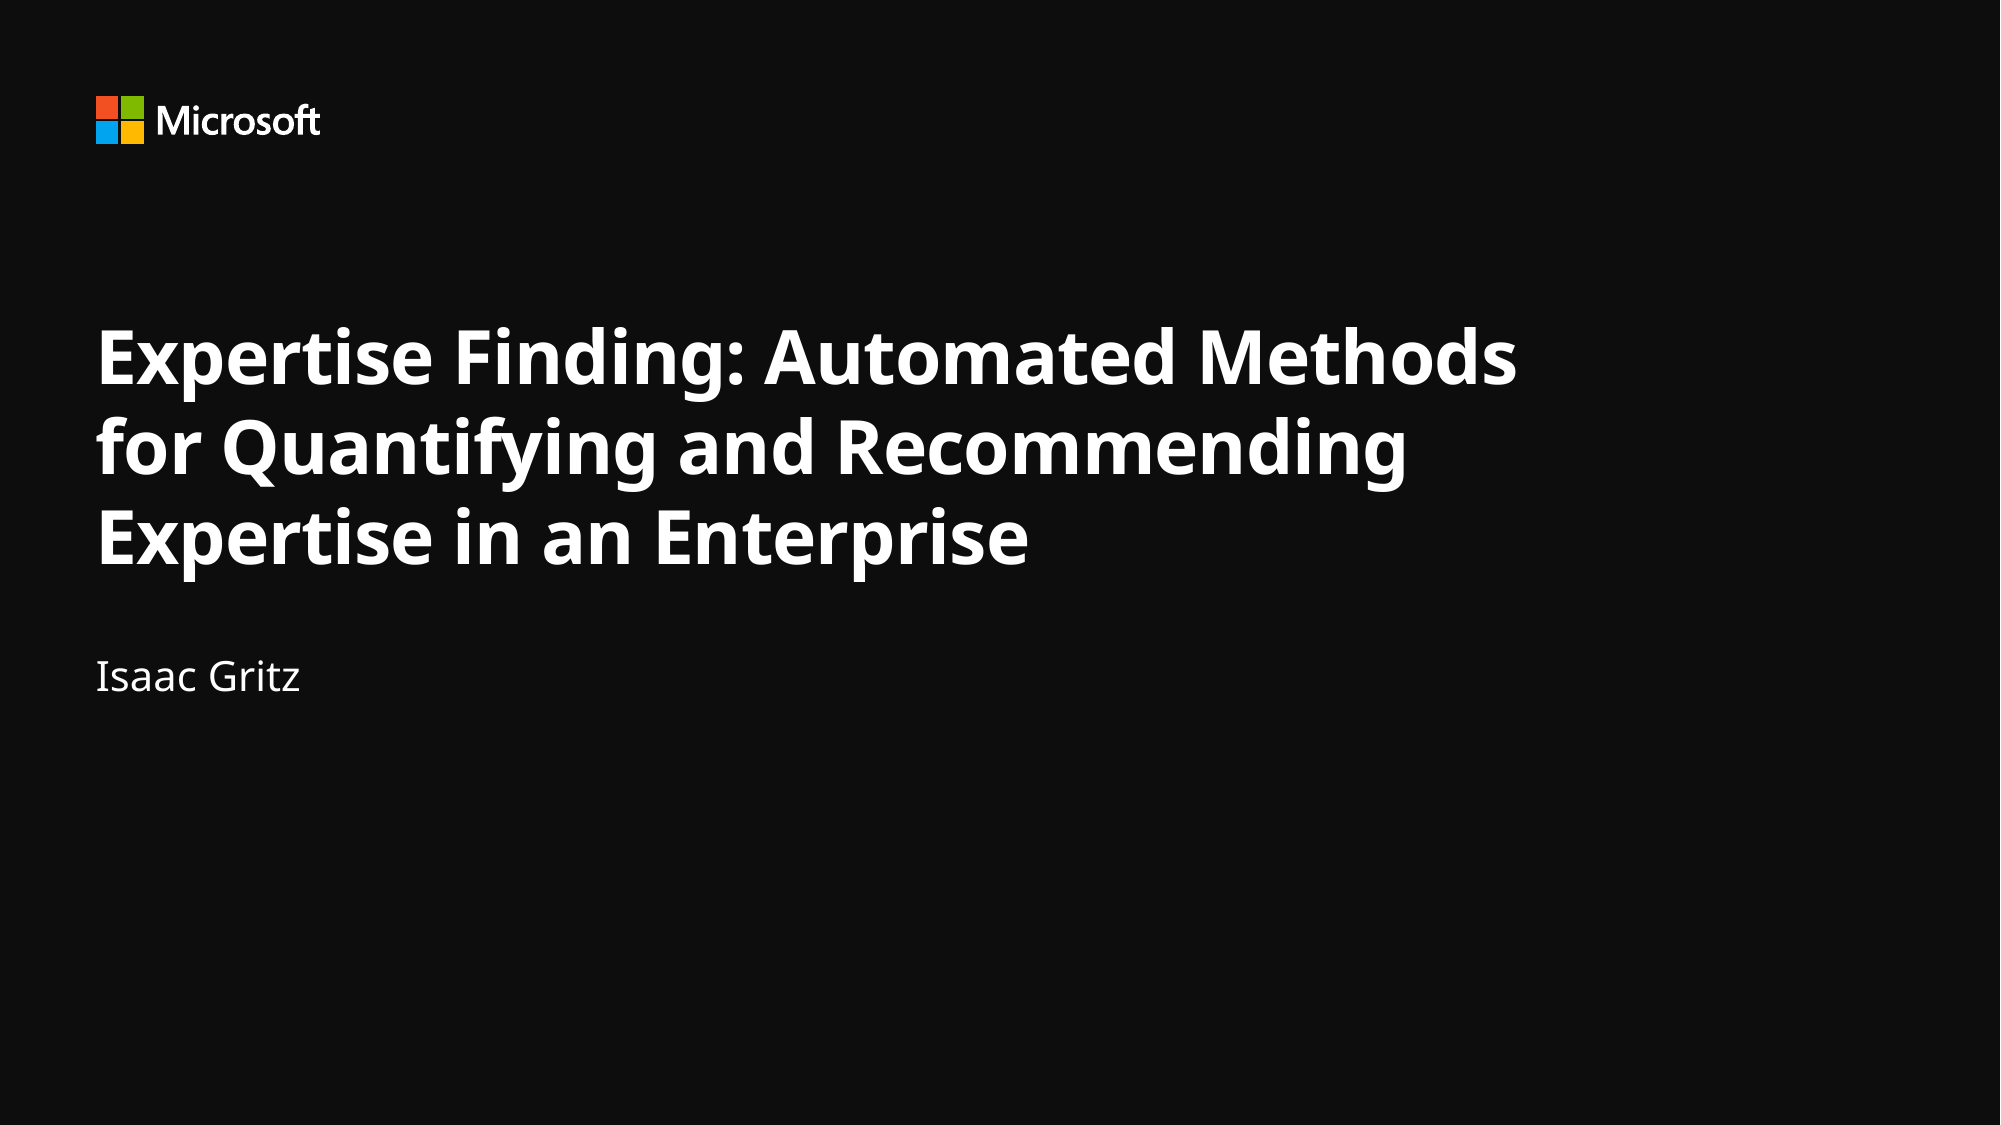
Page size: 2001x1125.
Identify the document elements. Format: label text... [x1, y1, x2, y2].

title Expertise Finding: Automated Methods for Quantifying and Recommending Expertise in an Enterprise [95, 307, 1596, 580]
list Isaac Gritz [95, 650, 1596, 701]
